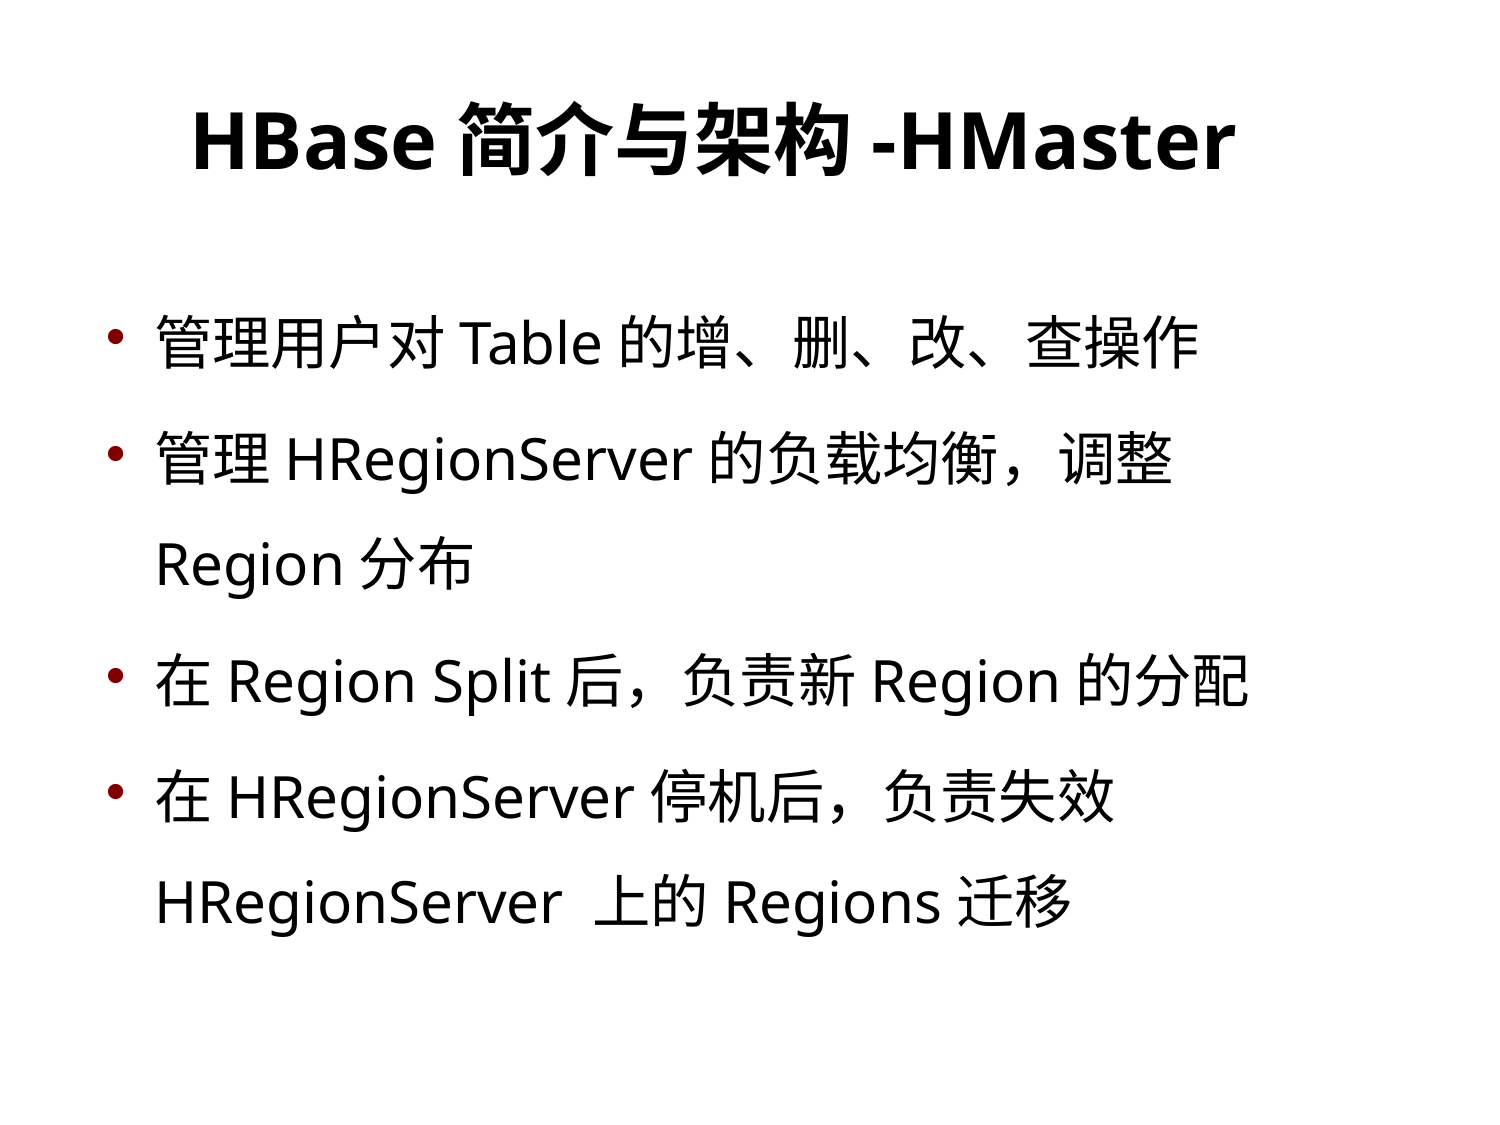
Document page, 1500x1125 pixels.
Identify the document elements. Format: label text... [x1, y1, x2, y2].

title HBase简介与架构-HMaster [53, 44, 1373, 233]
list 管理用户对Table的增、删、改、查操作 管理HRegionServer的负载均衡，调整Region分布 在Region Split后，负责新Region的分配 在HRegionServer停机后，负责失效HRegionServer 上的Regions迁移 [75, 263, 1372, 916]
